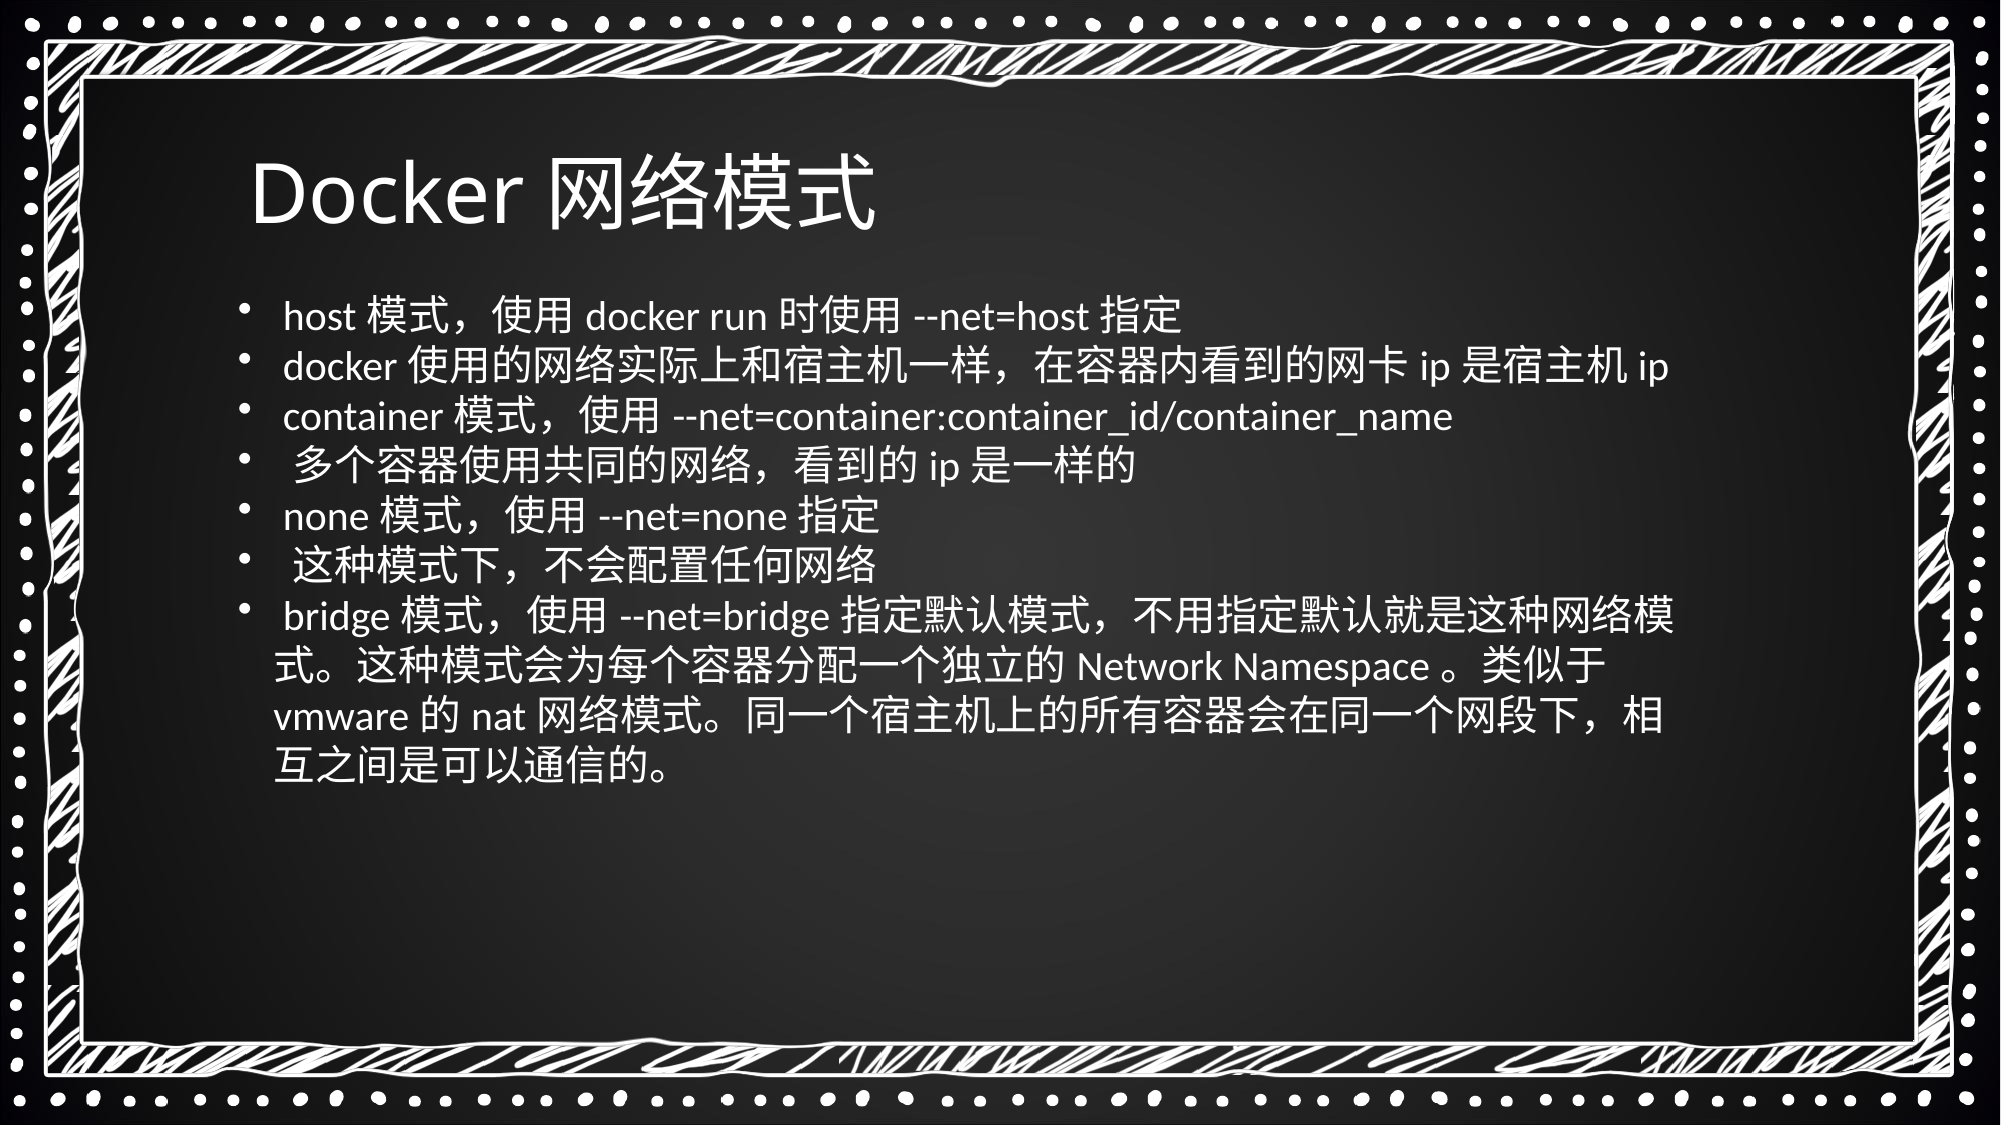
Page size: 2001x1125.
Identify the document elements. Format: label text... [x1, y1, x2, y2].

text_box Docker网络模式 [240, 133, 1530, 248]
picture [0, 0, 2001, 1125]
text_box host模式，使用docker run时使用--net=host指定 docker使用的网络实际上和宿主机一样，在容器内看到的网卡ip是宿主机ip container模式，使用--net=container:container_id/container_name 多个容器使用共同的网络，看到的ip是一样的 none模式，使用--net=none指定 这种模式下，不会配置任何网络 bridge模式，使用--net=bridge指定默认模式，不用指定默认就是这种网络模式。这种模式会为每个容器分配一个独立的Network Namespace。类似于vmware的nat网络模式。同一个宿主机上的所有容器会在同一个网段下，相互之间是可以通信的。 [230, 281, 1699, 797]
